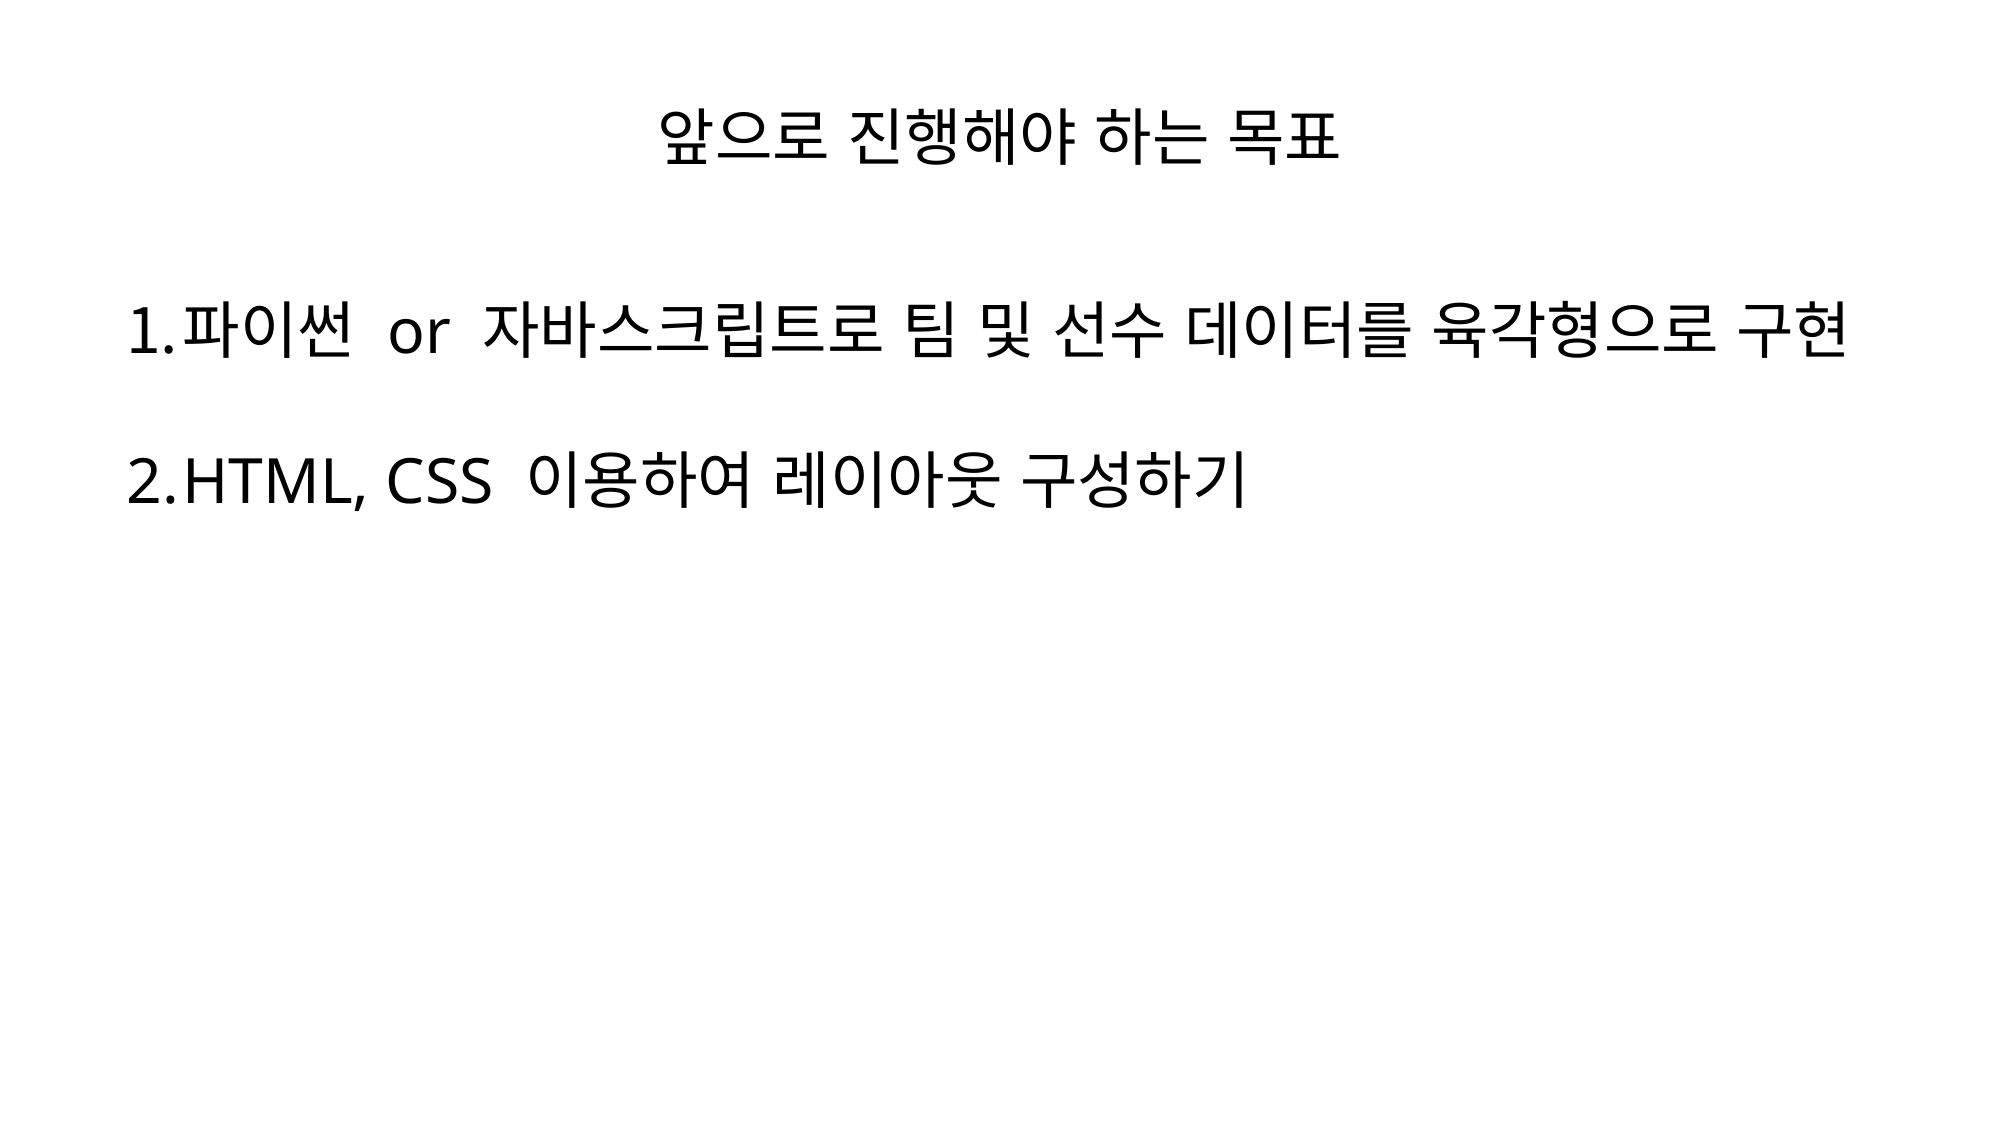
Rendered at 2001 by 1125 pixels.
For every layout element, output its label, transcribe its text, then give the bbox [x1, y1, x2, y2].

text_box 앞으로 진행해야 하는 목표 [594, 91, 1406, 181]
text_box 파이썬 or 자바스크립트로 팀 및 선수 데이터를 육각형으로 구현 HTML, CSS 이용하여 레이아웃 구성하기 [111, 283, 1890, 524]
